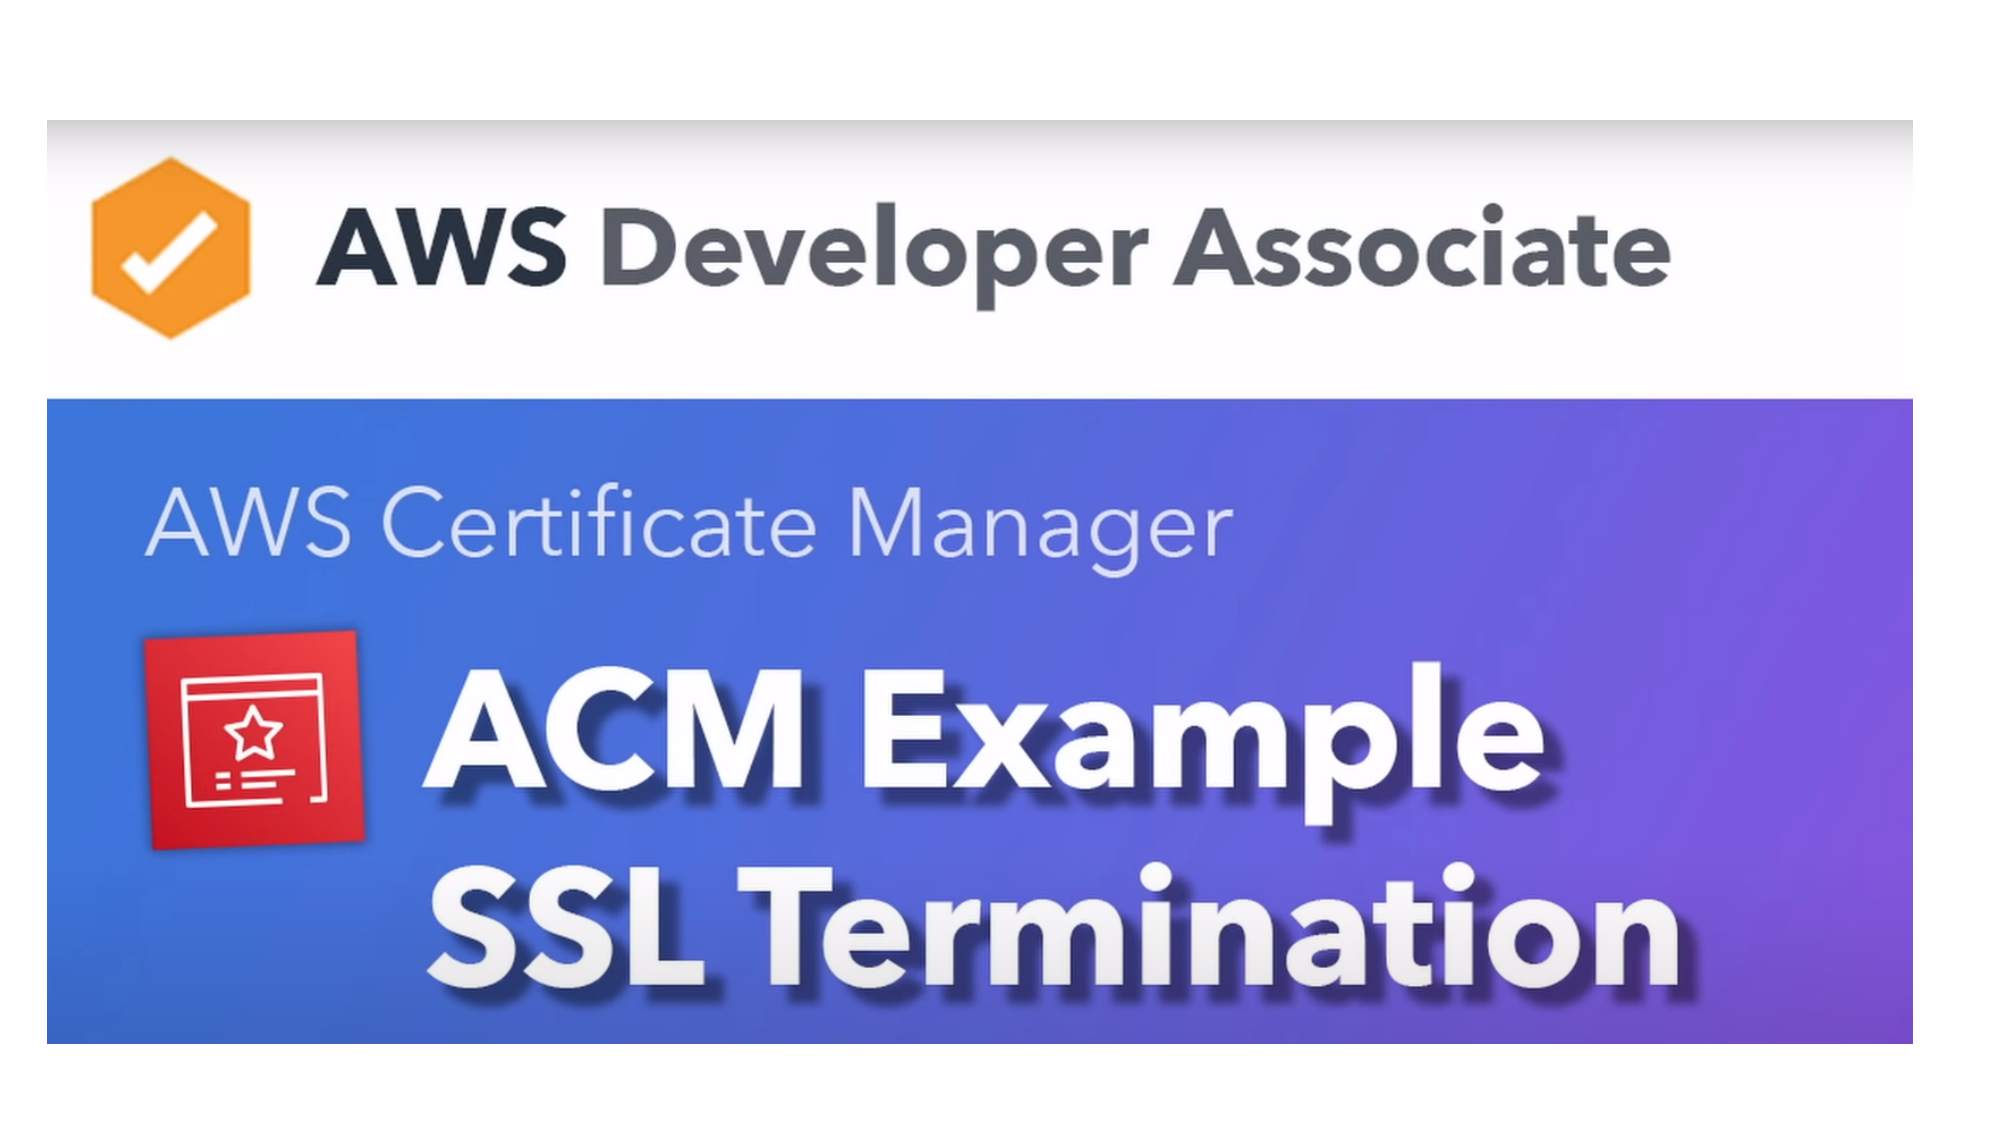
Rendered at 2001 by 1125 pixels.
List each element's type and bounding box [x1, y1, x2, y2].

picture [47, 120, 1913, 1044]
